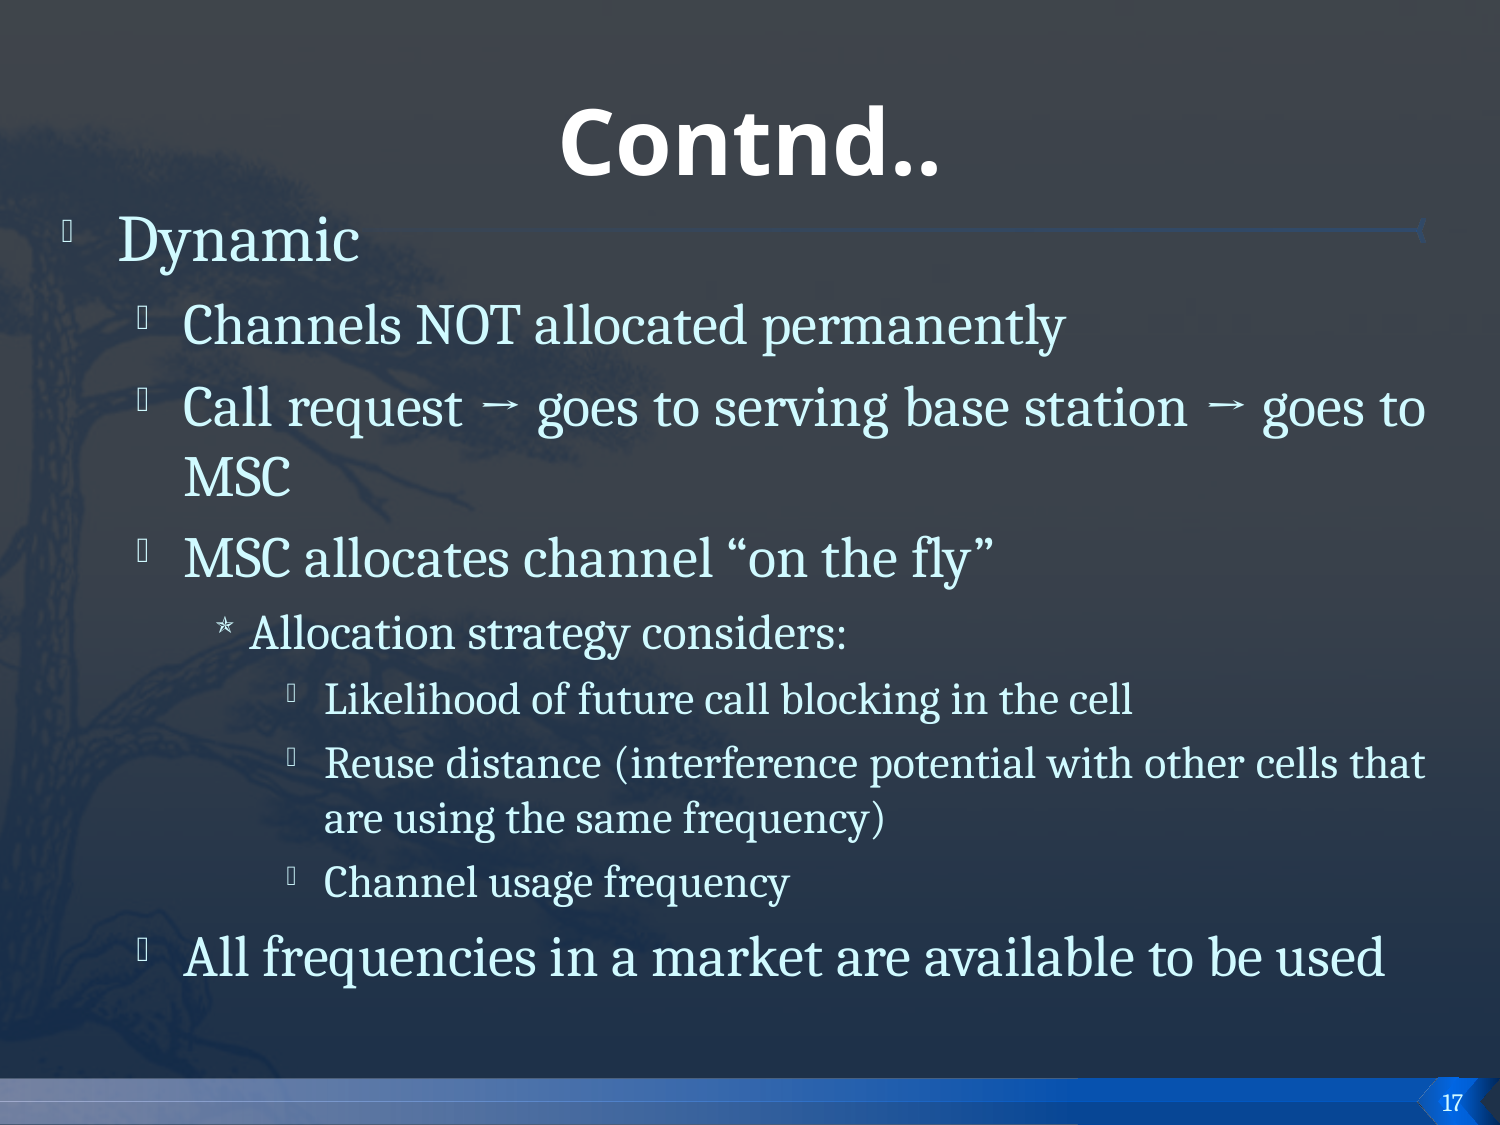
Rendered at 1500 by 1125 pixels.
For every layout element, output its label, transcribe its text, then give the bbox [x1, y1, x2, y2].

title Contnd.. [75, 45, 1425, 187]
slide_number 17 [1406, 1077, 1500, 1125]
list Dynamic Channels NOT allocated permanently Call request → goes to serving base station → goes to MSC MSC allocates channel “on the fly” Allocation strategy considers: Likelihood of future call blocking in the cell Reuse distance (interference potential with other cells that are using the same frequency) Channel usage frequency All frequencies in a market are available to be used [46, 187, 1442, 1047]
